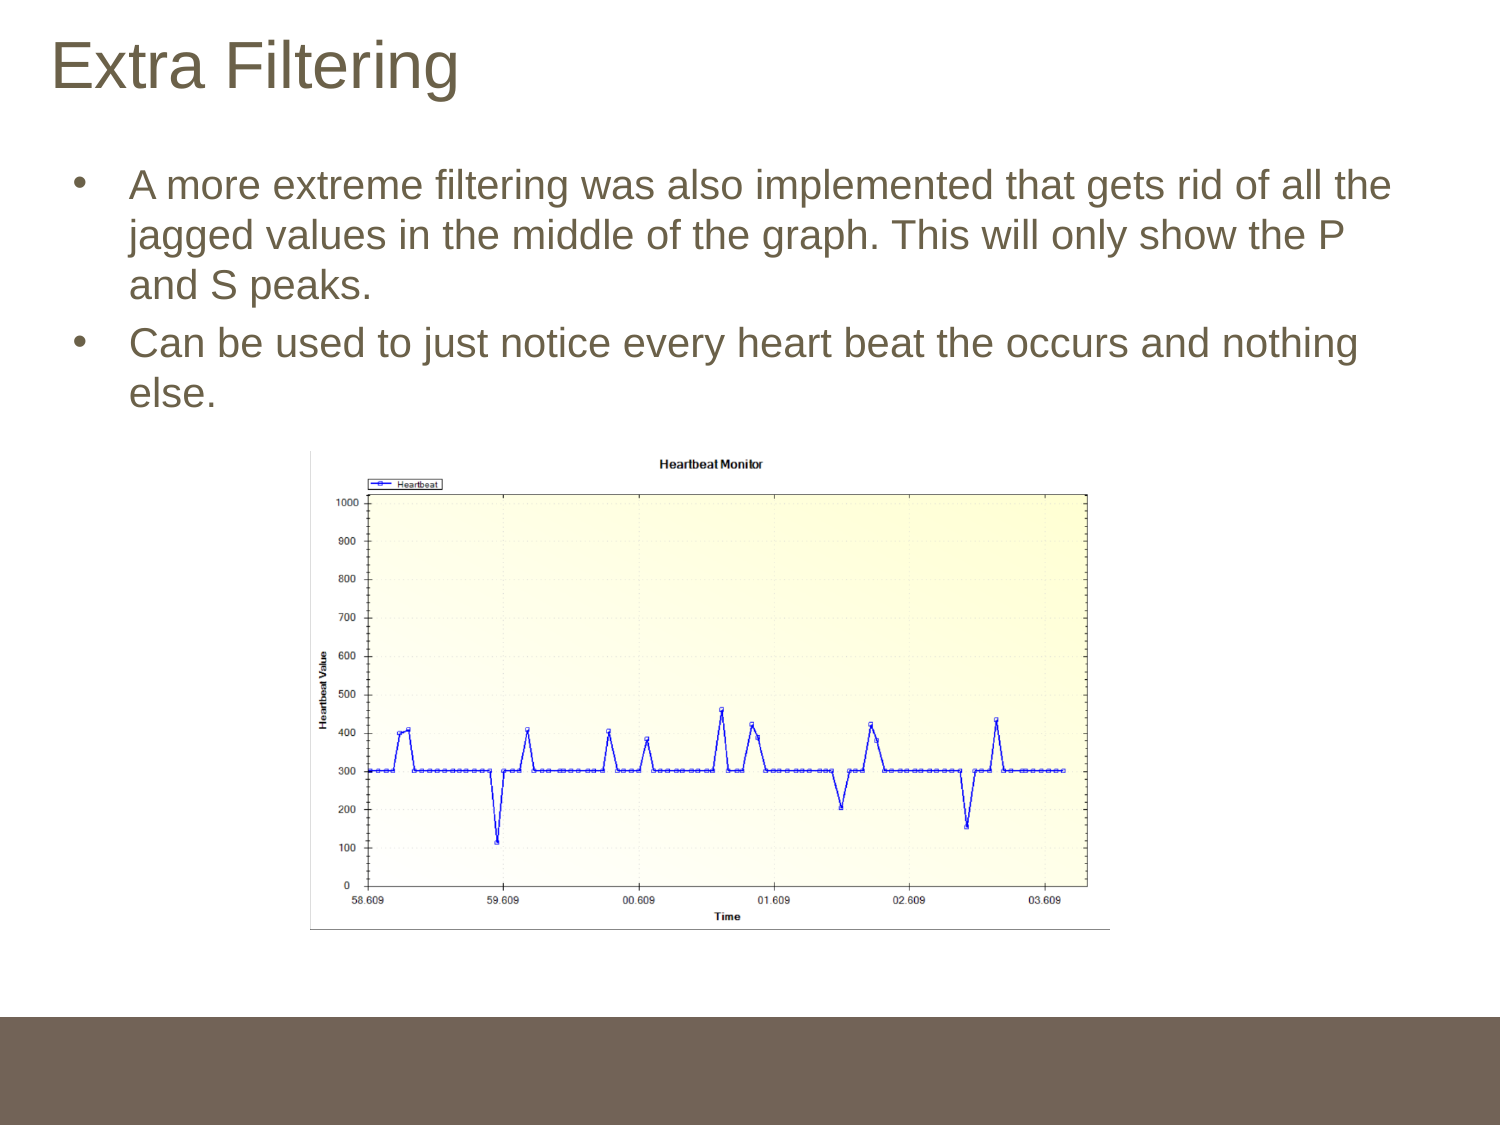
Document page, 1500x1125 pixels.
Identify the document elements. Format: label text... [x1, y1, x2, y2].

list A more extreme filtering was also implemented that gets rid of all the jagged values in the middle of the graph. This will only show the P and S peaks. Can be used to just notice every heart beat the occurs and nothing else. [57, 149, 1441, 975]
title Extra Filtering [35, 11, 1386, 112]
picture [310, 451, 1111, 930]
